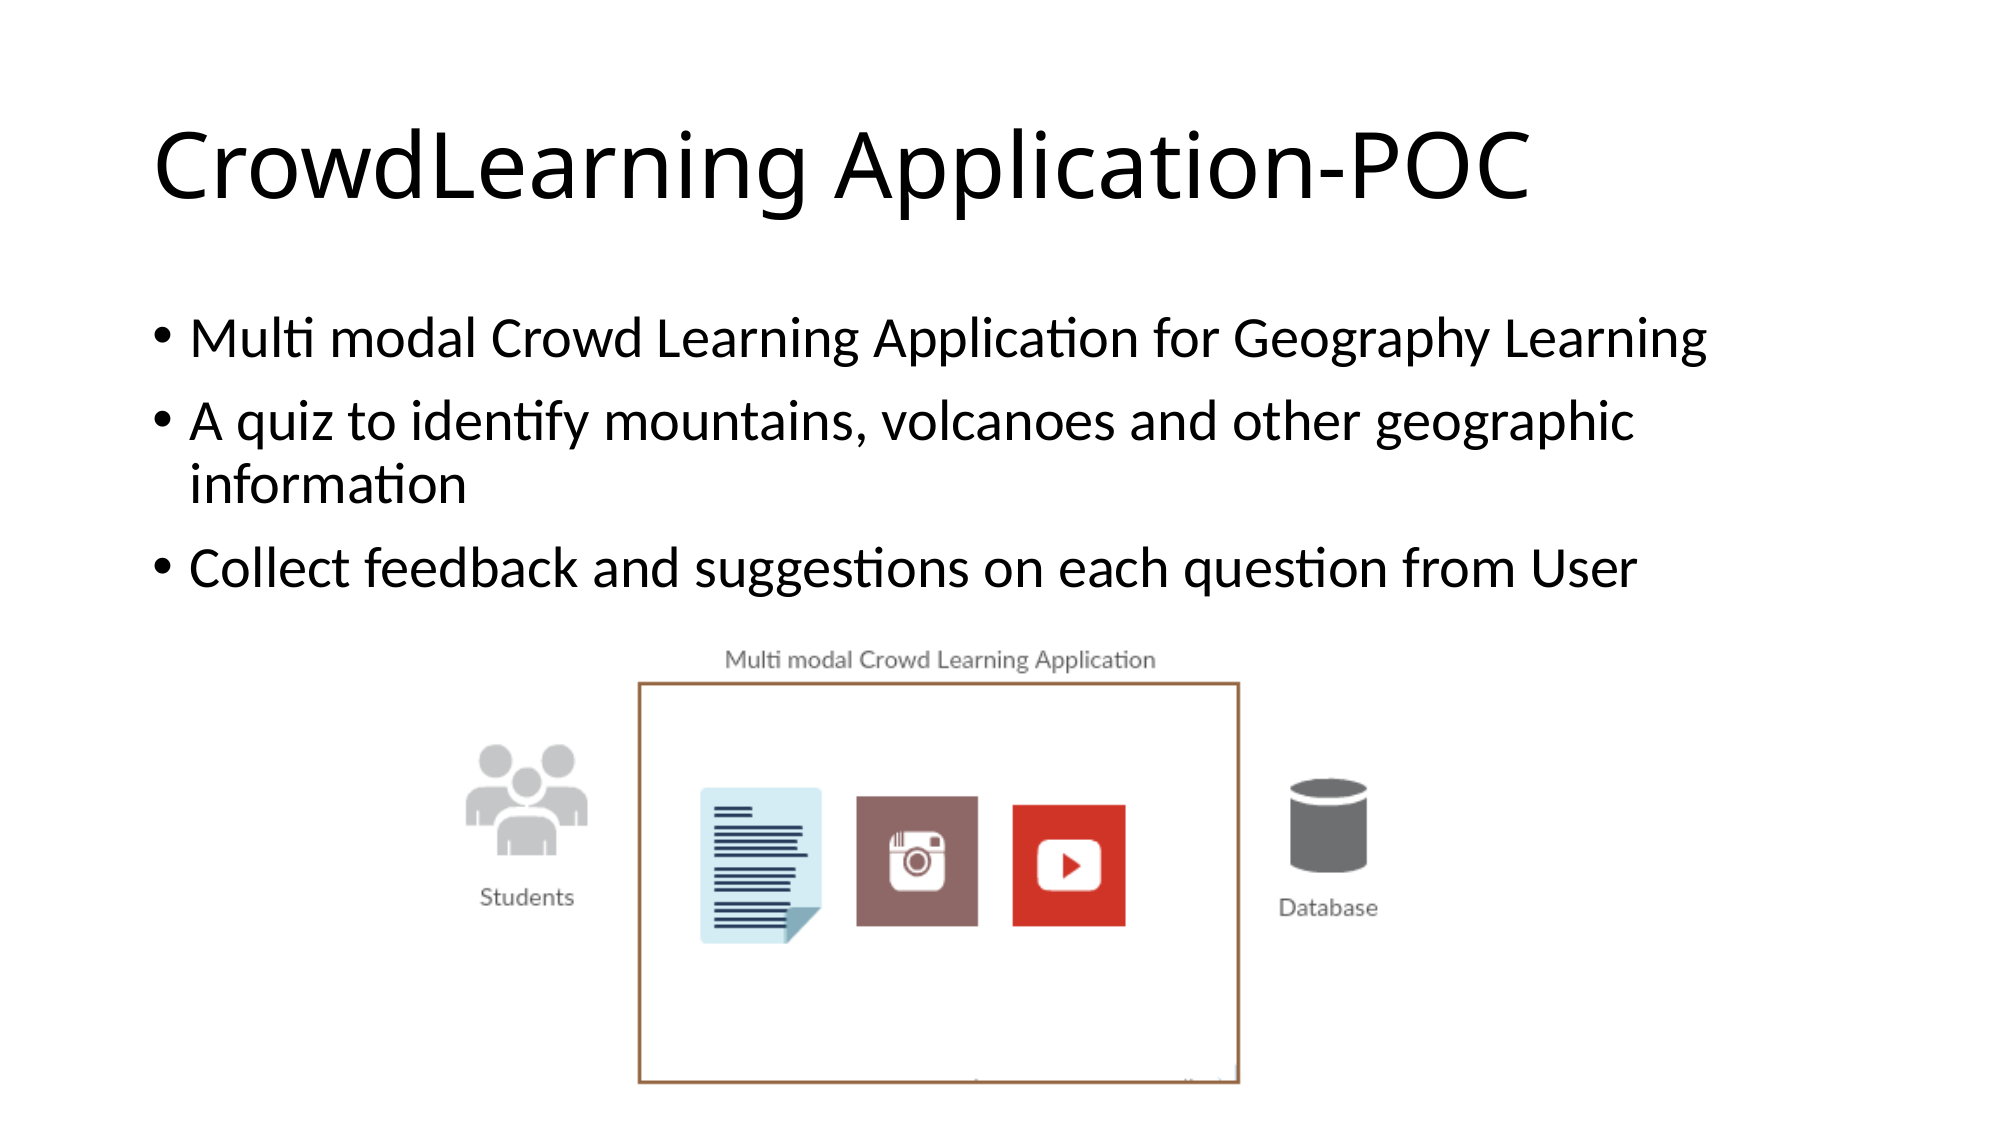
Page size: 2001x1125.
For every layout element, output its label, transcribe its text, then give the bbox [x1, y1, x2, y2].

picture [449, 606, 1388, 1100]
title CrowdLearning Application-POC [137, 59, 1863, 278]
list Multi modal Crowd Learning Application for Geography Learning A quiz to identify mountains, volcanoes and other geographic information Collect feedback and suggestions on each question from User [137, 299, 1863, 1014]
